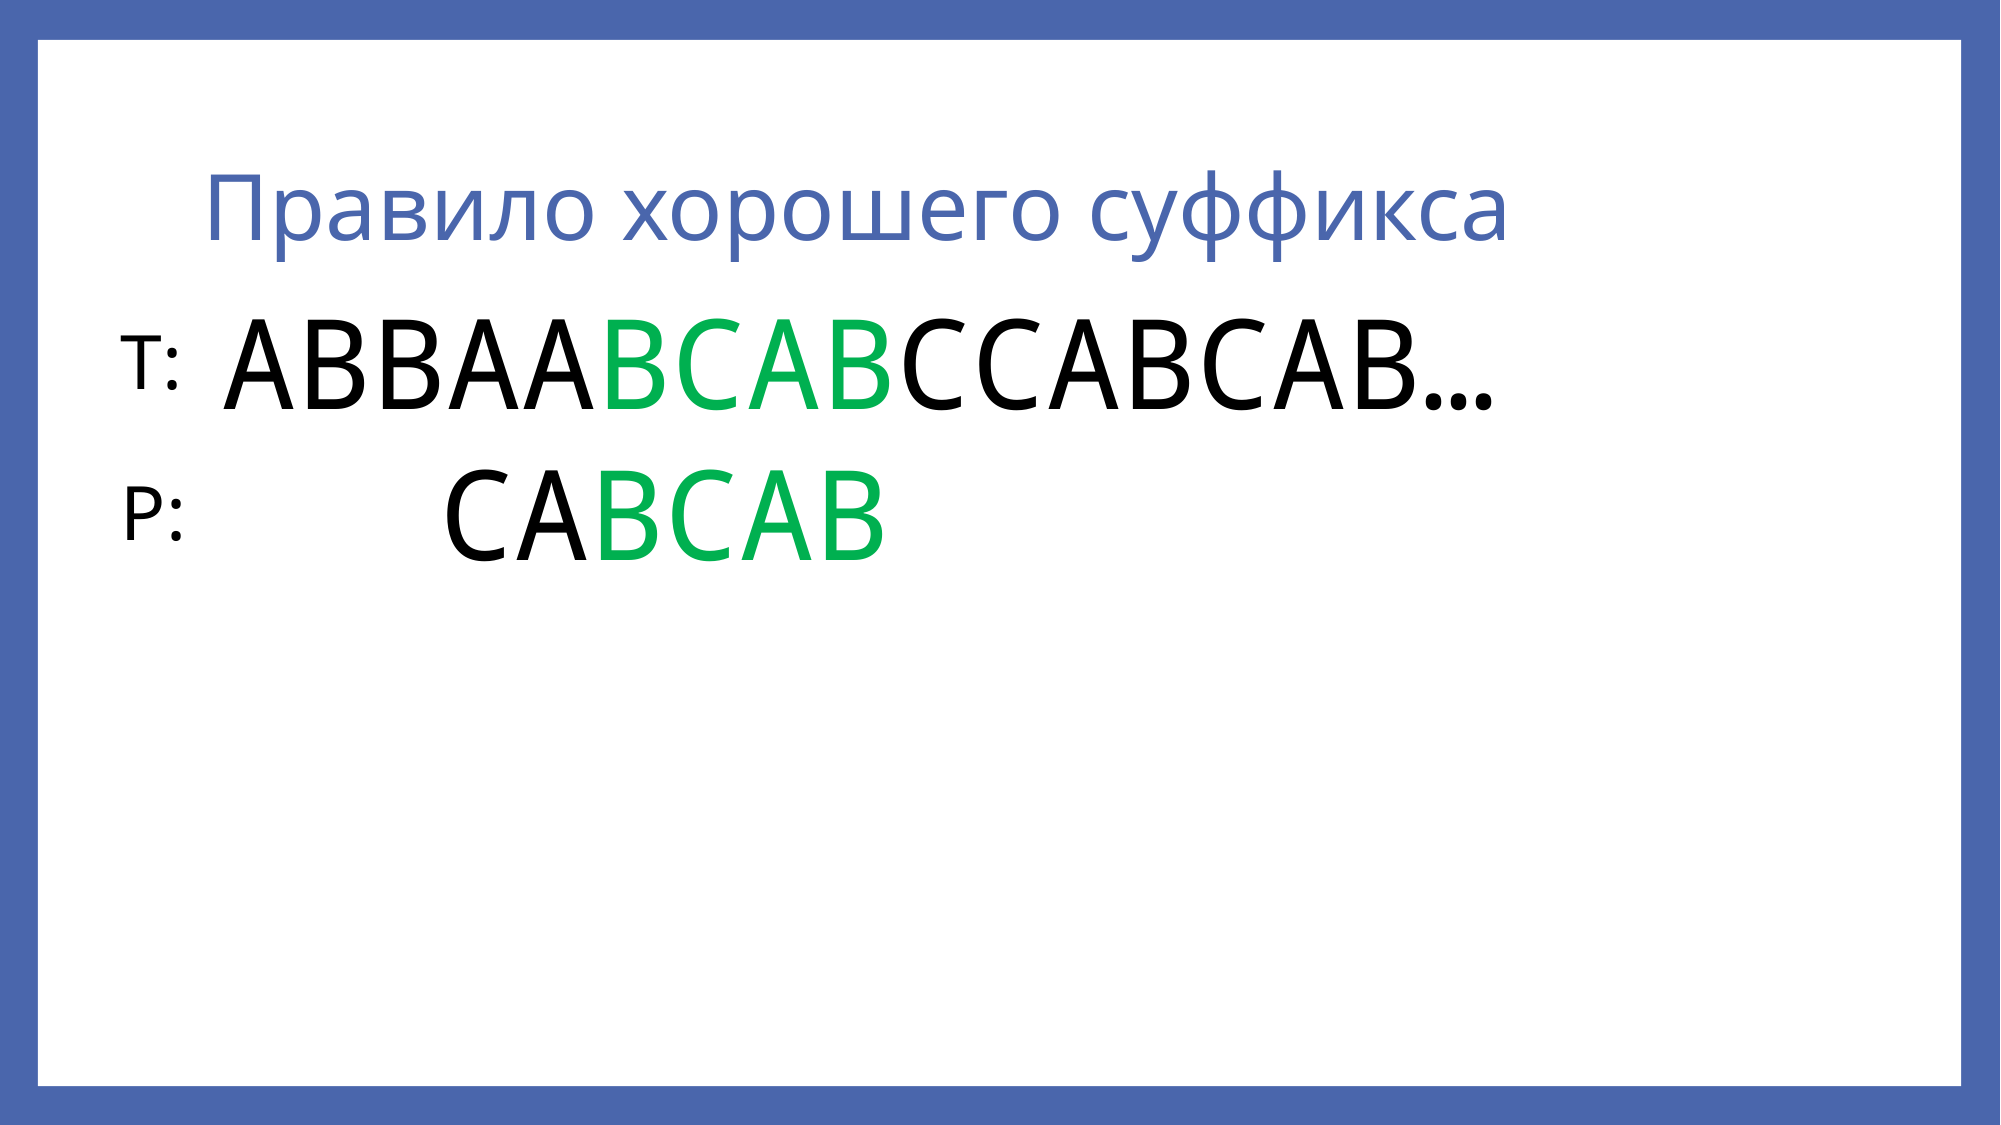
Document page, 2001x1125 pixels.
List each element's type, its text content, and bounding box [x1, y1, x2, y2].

text_box ABBАABCABCCABCAВ… [206, 277, 2000, 442]
title Правило хорошего суффикса [187, 99, 1808, 307]
text_box CABCAB [424, 428, 1266, 593]
text_box T: [105, 307, 207, 413]
text_box P: [105, 458, 207, 564]
